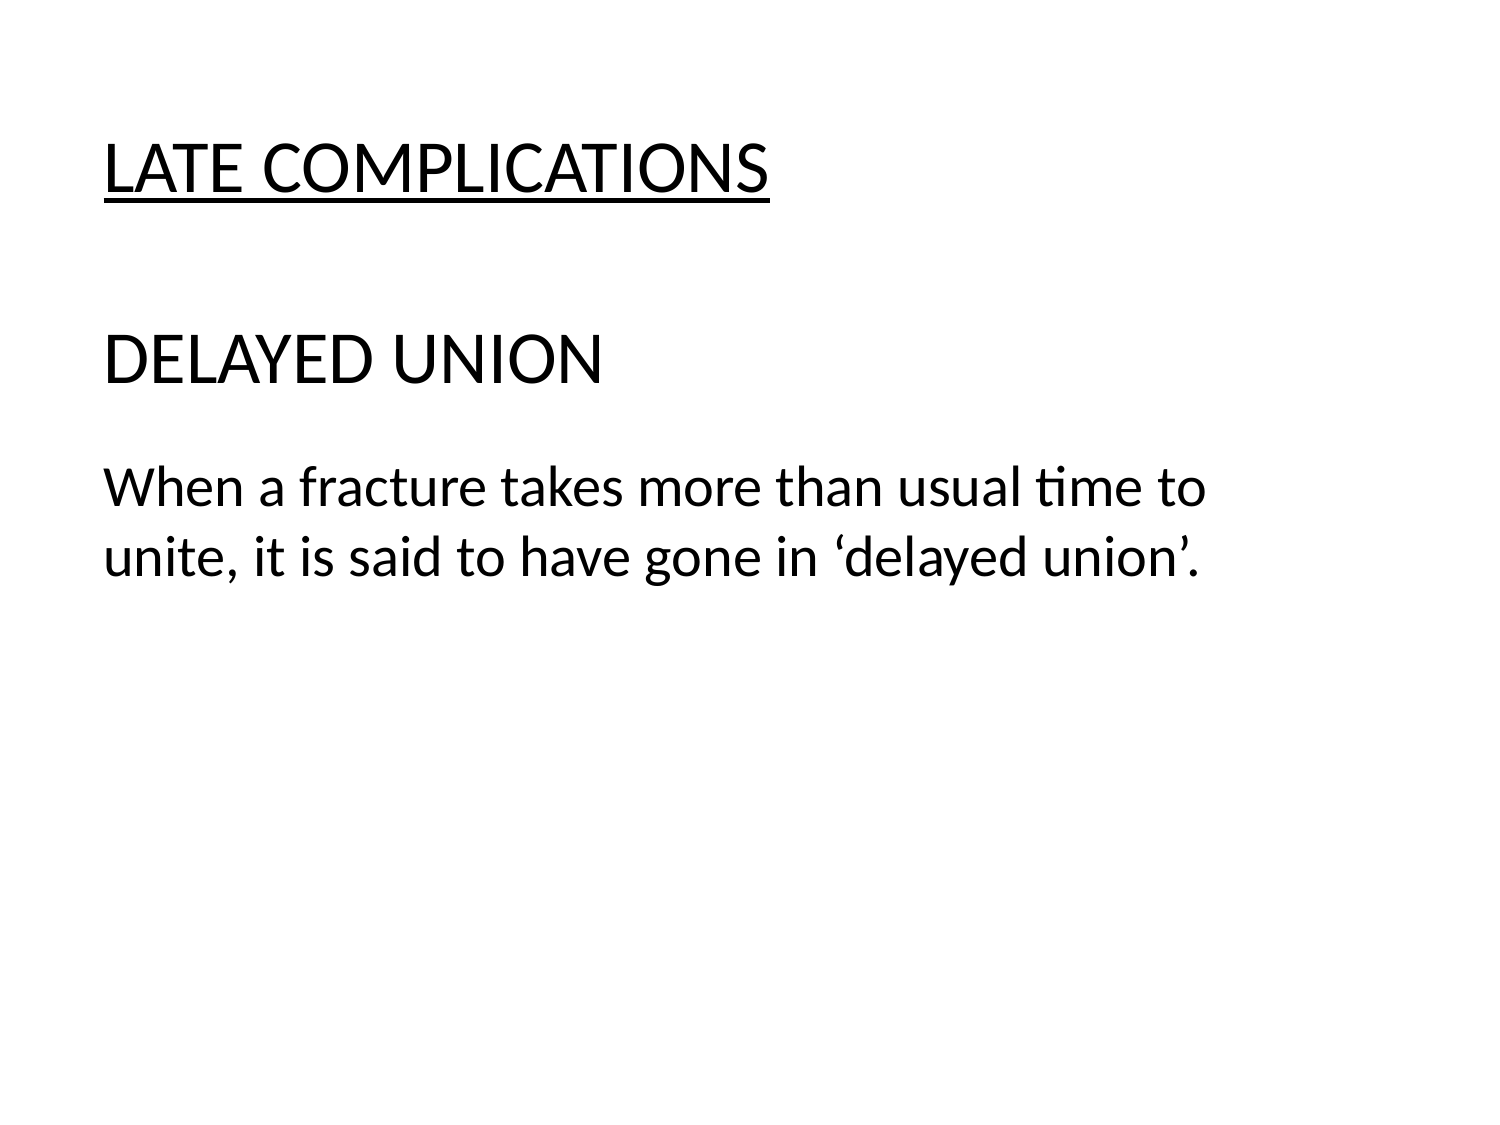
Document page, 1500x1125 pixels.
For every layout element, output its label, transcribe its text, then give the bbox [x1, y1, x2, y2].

title LATE COMPLICATIONS DELAYED UNION When a fracture takes more than usual time to unite, it is said to have gone in ‘delayed union’. [88, 90, 1364, 716]
